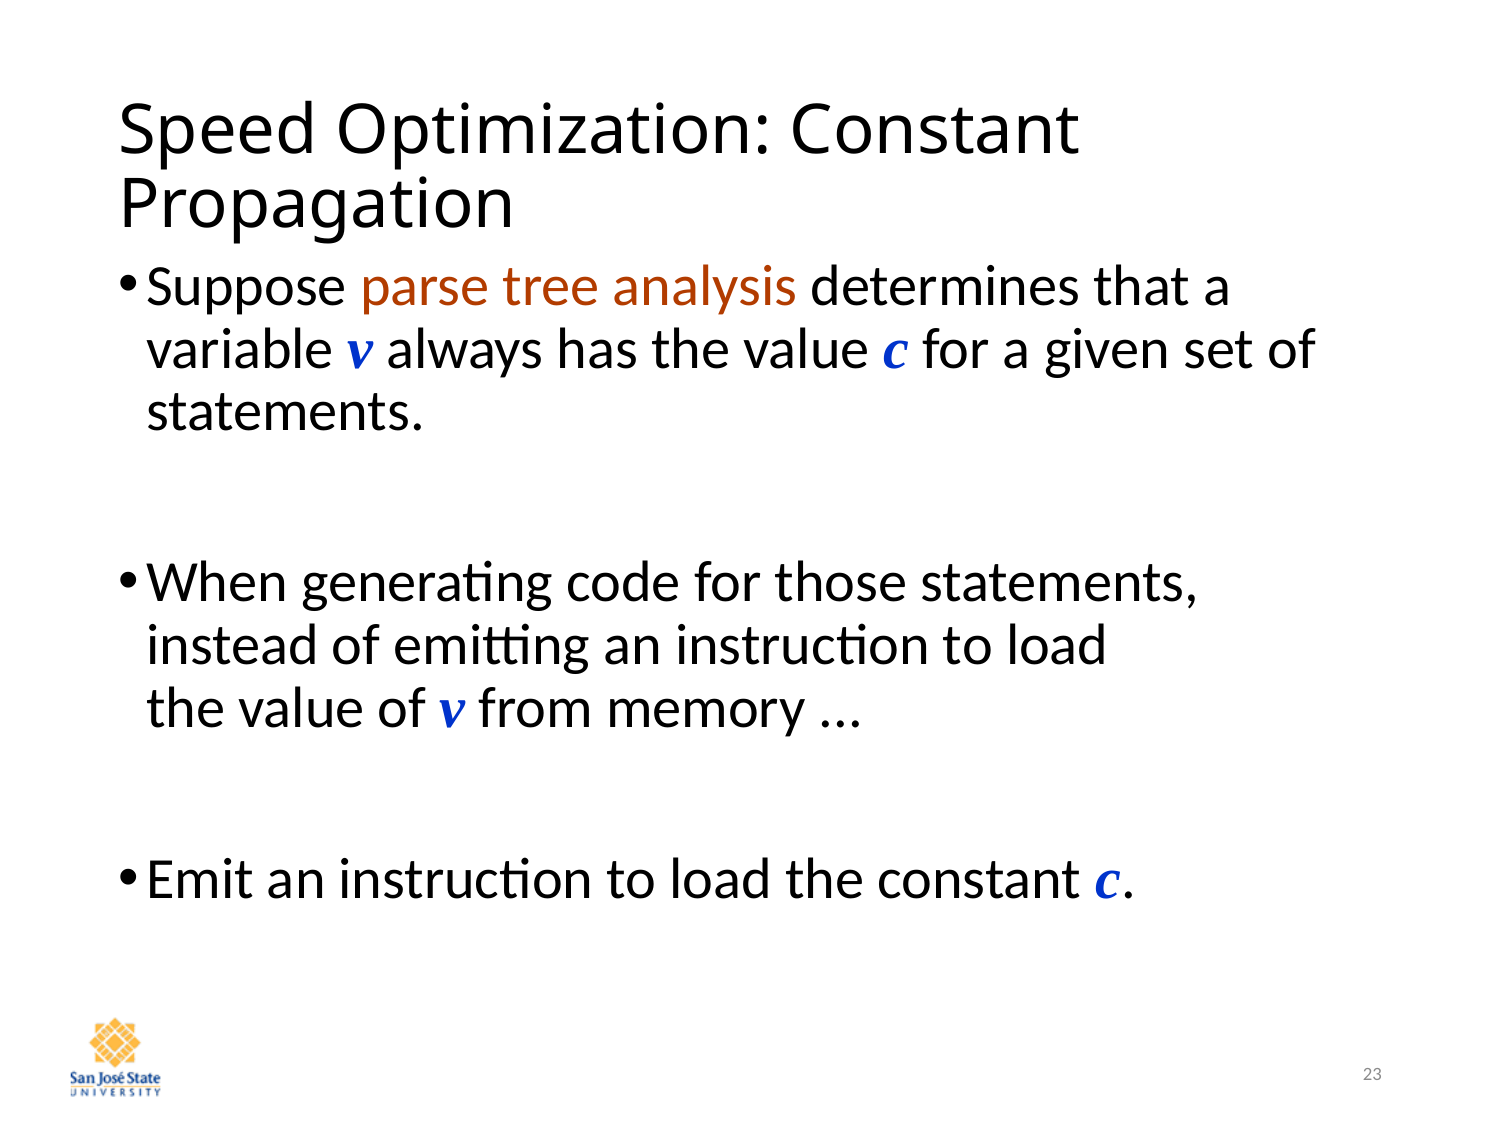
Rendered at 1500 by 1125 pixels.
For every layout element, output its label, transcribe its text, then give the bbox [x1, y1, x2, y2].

picture [60, 1012, 166, 1112]
slide_number 23 [1059, 1042, 1397, 1103]
list Suppose parse tree analysis determines that a variable v always has the value c for a given set of statements. When generating code for those statements, instead of emitting an instruction to load the value of v from memory ... Emit an instruction to load the constant c. [103, 247, 1397, 962]
title Speed Optimization: Constant Propagation [103, 59, 1397, 247]
